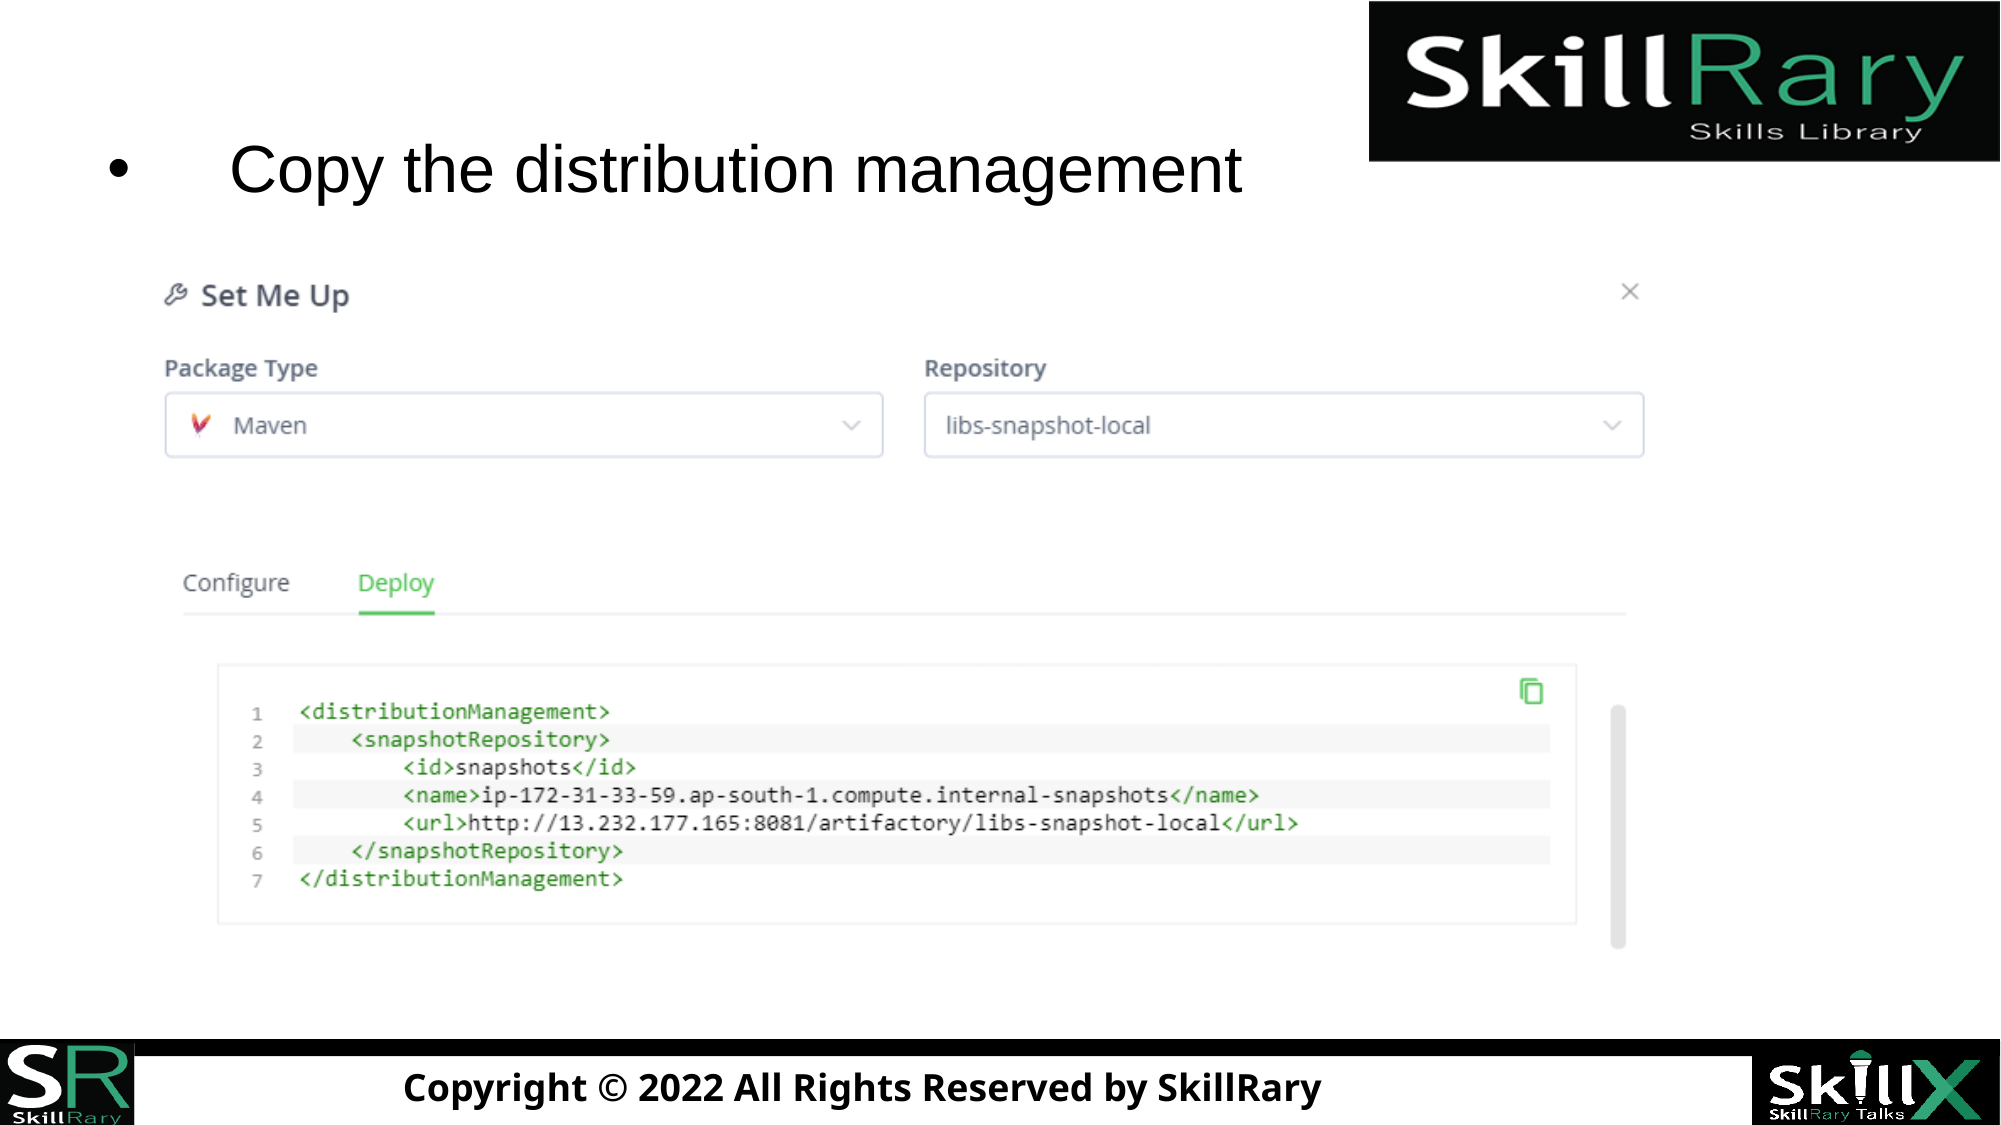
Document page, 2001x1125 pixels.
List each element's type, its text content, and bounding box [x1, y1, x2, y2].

picture [1752, 1041, 1996, 1125]
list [145, 254, 1655, 979]
title Copy the distribution management [92, 87, 1875, 255]
picture [1369, 0, 2000, 245]
picture [0, 1034, 136, 1125]
